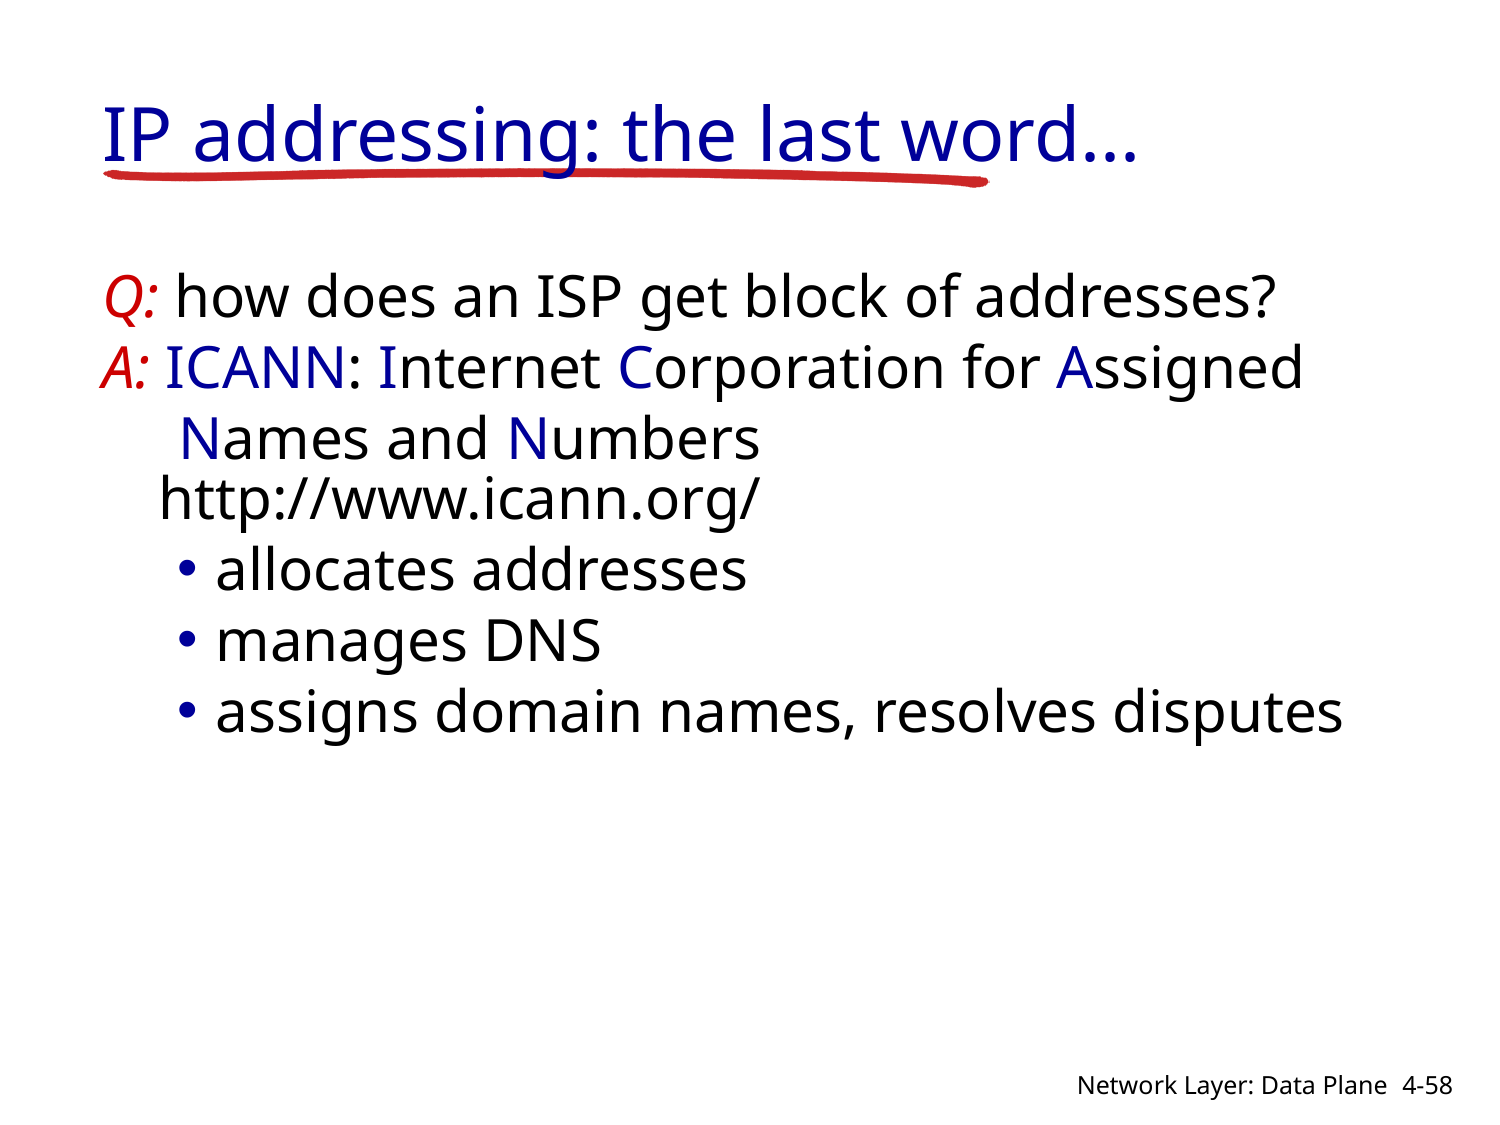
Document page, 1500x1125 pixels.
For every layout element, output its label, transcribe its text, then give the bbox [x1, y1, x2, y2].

list Q: how does an ISP get block of addresses? A: ICANN: Internet Corporation for Assigned Names and Numbers http://www.icann.org/ allocates addresses manages DNS assigns domain names, resolves disputes [87, 262, 1363, 1025]
footer Network Layer: Data Plane [1045, 1062, 1404, 1102]
title IP addressing: the last word... [87, 37, 1363, 225]
picture [99, 163, 1000, 193]
slide_number 4-58 [1386, 1061, 1480, 1108]
